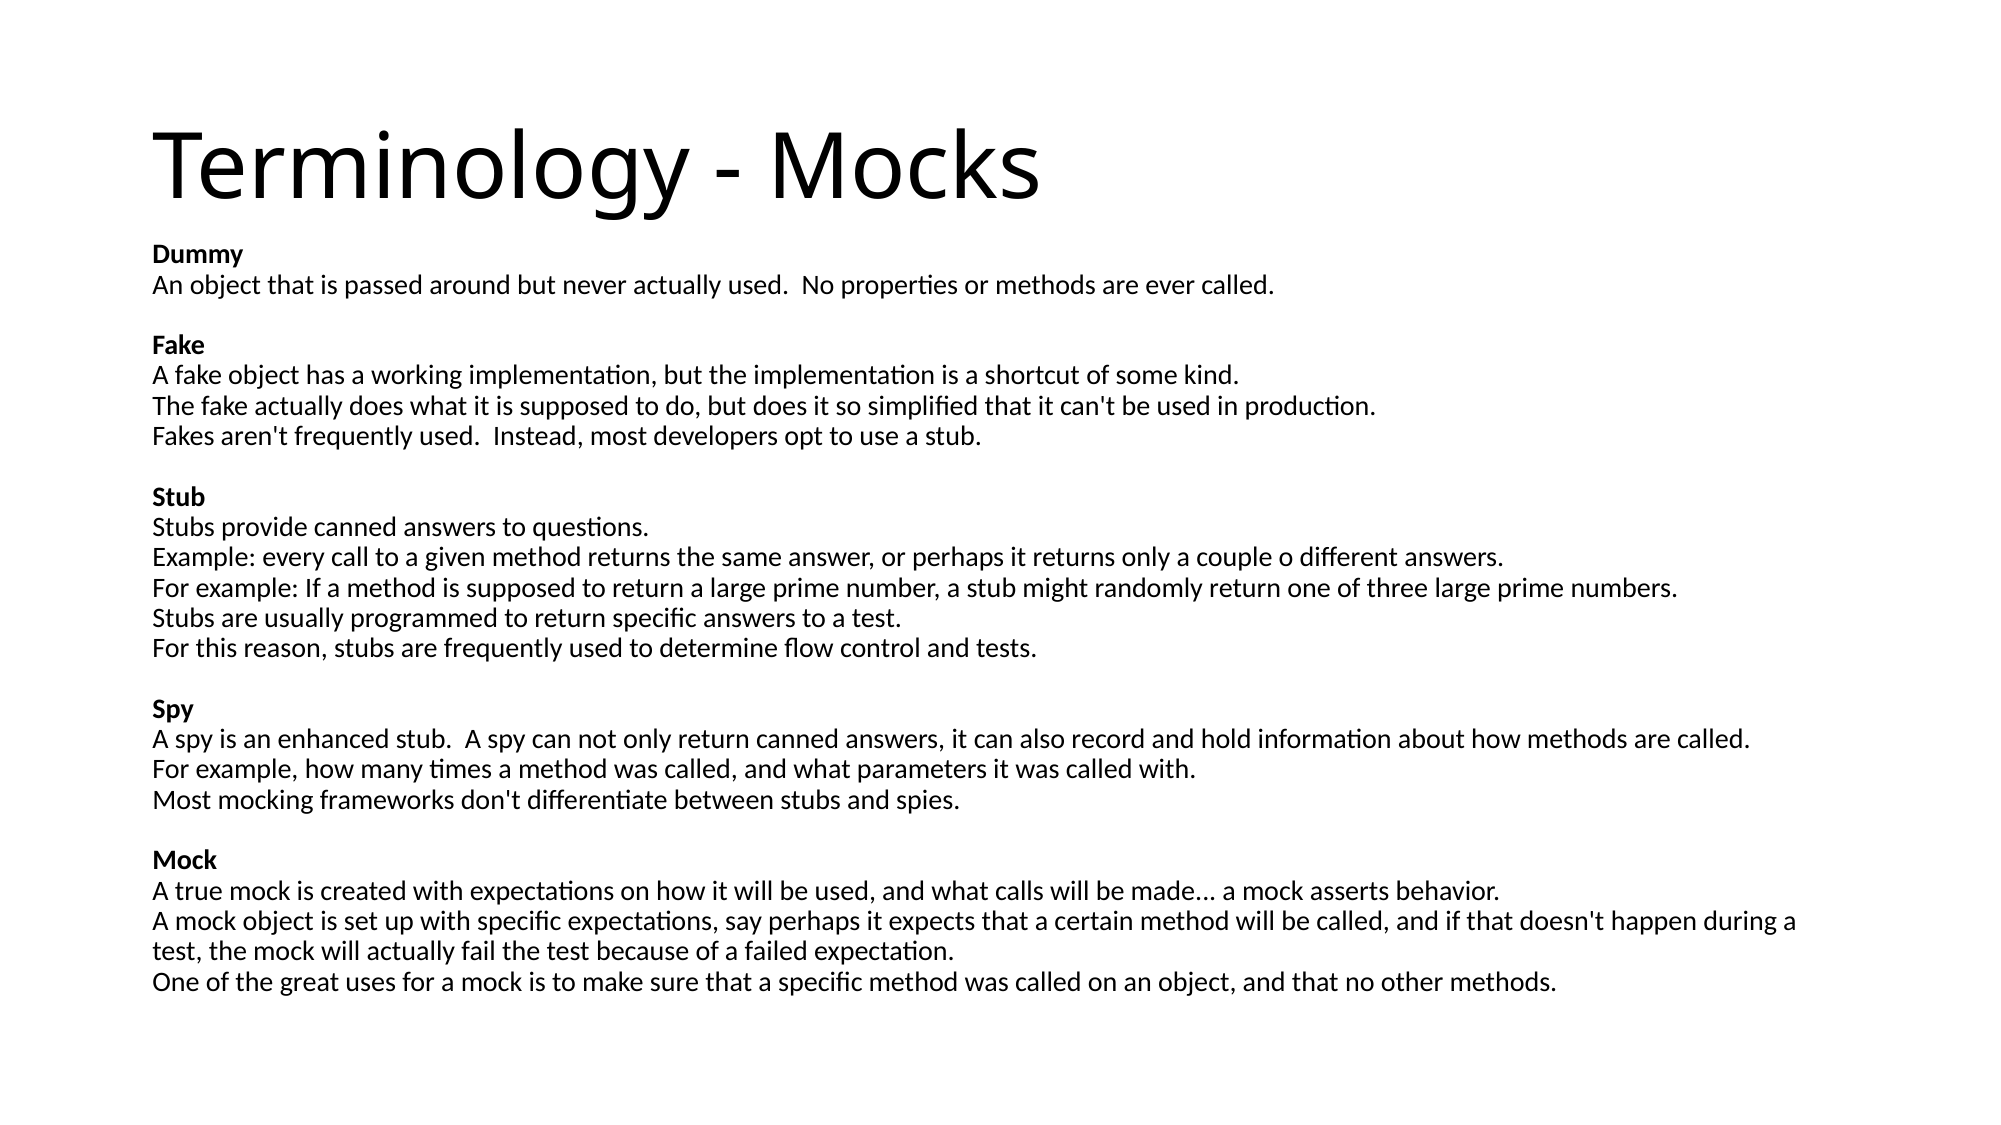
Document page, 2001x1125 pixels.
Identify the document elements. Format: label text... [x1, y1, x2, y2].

title Terminology - Mocks [137, 59, 1863, 232]
list Dummy An object that is passed around but never actually used. No properties or methods are ever called. Fake A fake object has a working implementation, but the implementation is a shortcut of some kind. The fake actually does what it is supposed to do, but does it so simplified that it can't be used in production. Fakes aren't frequently used. Instead, most developers opt to use a stub. Stub Stubs provide canned answers to questions. Example: every call to a given method returns the same answer, or perhaps it returns only a couple o different answers. For example: If a method is supposed to return a large prime number, a stub might randomly return one of three large prime numbers. Stubs are usually programmed to return specific answers to a test. For this reason, stubs are frequently used to determine flow control and tests. Spy A spy is an enhanced stub. A spy can not only return canned answers, it can also record and hold information about how methods are called. For example, how many times a method was called, and what parameters it was called with. Most mocking frameworks don't differentiate between stubs and spies. Mock A true mock is created with expectations on how it will be used, and what calls will be made... a mock asserts behavior. A mock object is set up with specific expectations, say perhaps it expects that a certain method will be called, and if that doesn't happen during a test, the mock will actually fail the test because of a failed expectation. One of the great uses for a mock is to make sure that a specific method was called on an object, and that no other methods. [137, 232, 1863, 1014]
